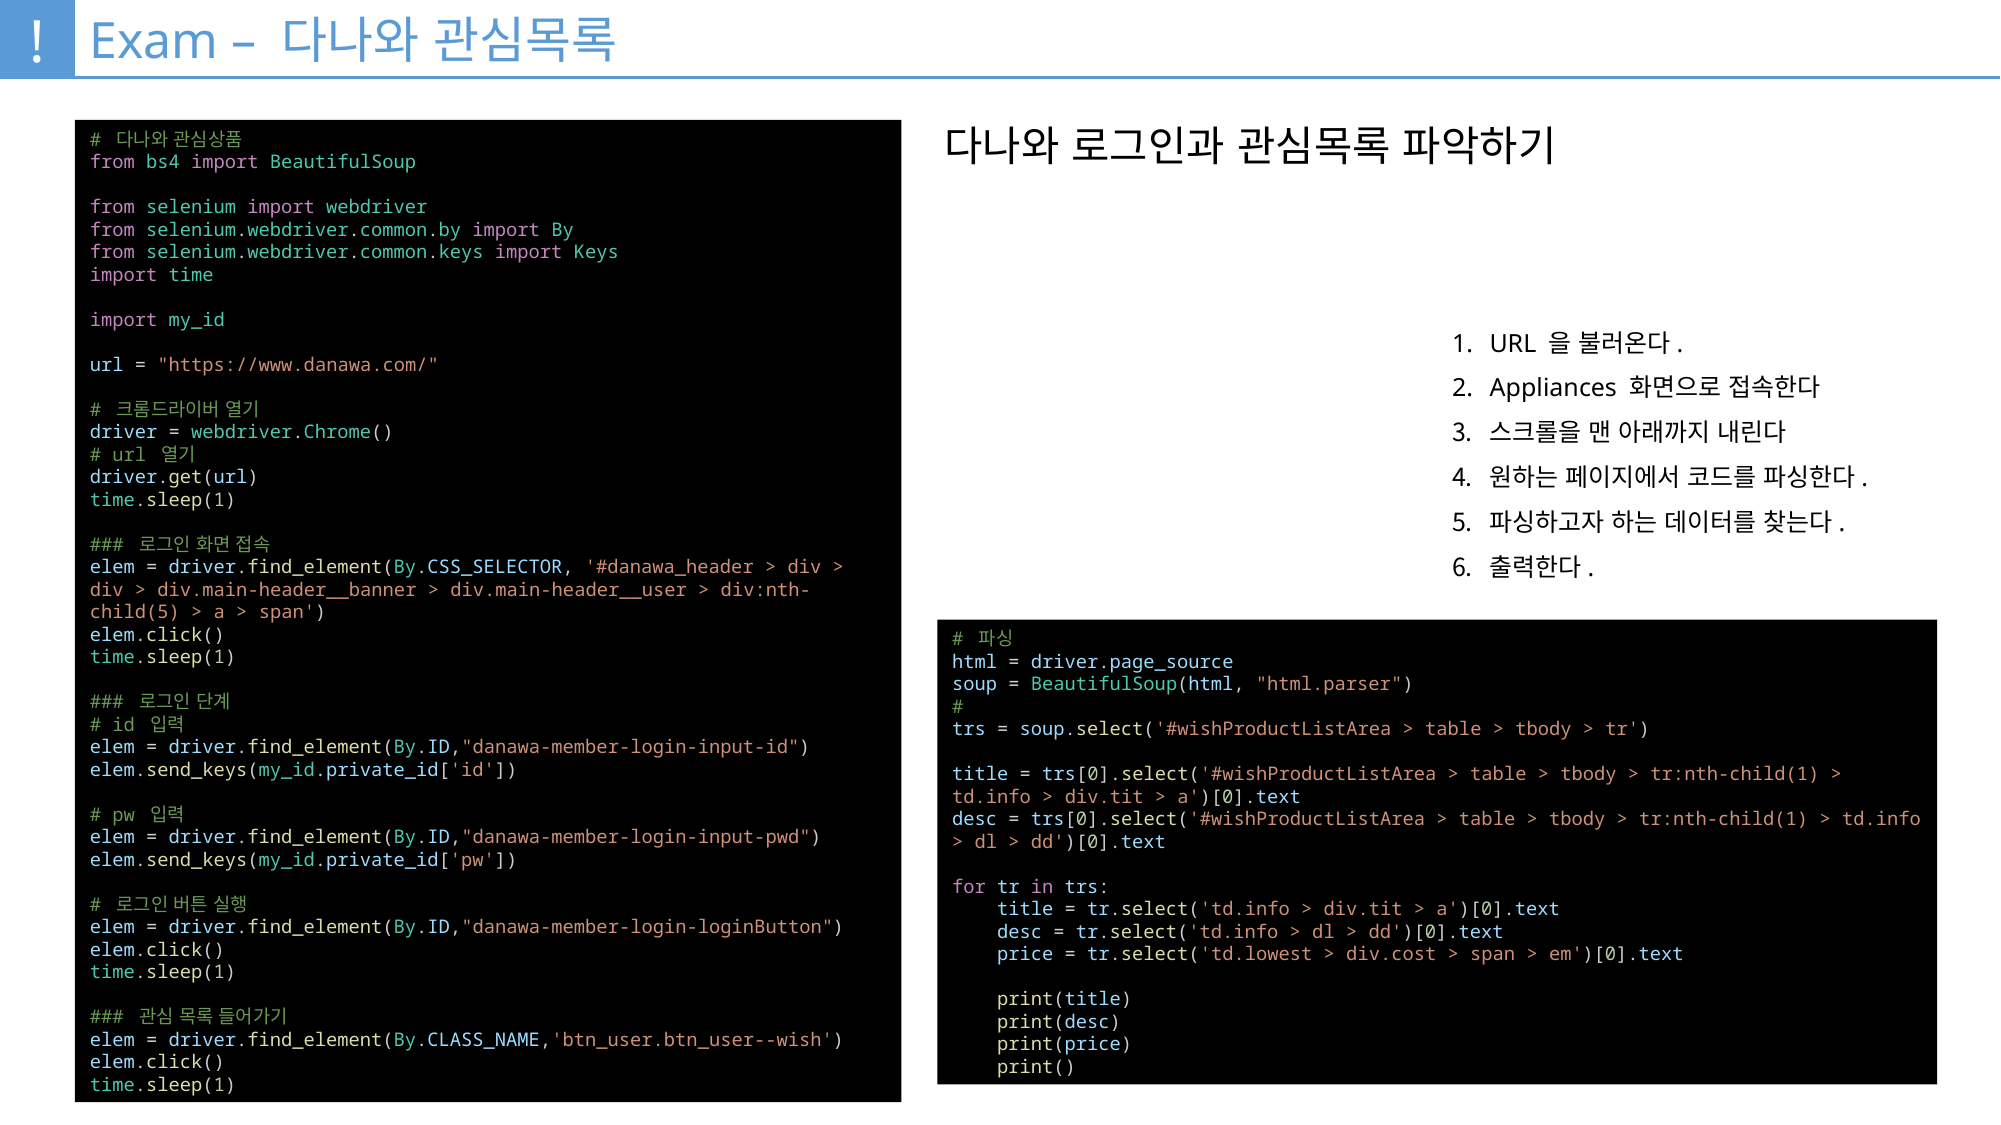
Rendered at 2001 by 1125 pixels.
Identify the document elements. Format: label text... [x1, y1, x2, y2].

text_box ! [0, 0, 75, 76]
text_box # 파싱 html = driver.page_source soup = BeautifulSoup(html, "html.parser") # trs = soup.select('#wishProductListArea > table > tbody > tr') title = trs[0].select('#wishProductListArea > table > tbody > tr:nth-child(1) > td.info > div.tit > a')[0].text desc = trs[0].select('#wishProductListArea > table > tbody > tr:nth-child(1) > td.info > dl > dd')[0].text for tr in trs: title = tr.select('td.info > div.tit > a')[0].text desc = tr.select('td.info > dl > dd')[0].text price = tr.select('td.lowest > div.cost > span > em')[0].text print(title) print(desc) print(price) print() [937, 619, 1938, 1085]
text_box # 다나와 관심상품 from bs4 import BeautifulSoup from selenium import webdriver from selenium.webdriver.common.by import By from selenium.webdriver.common.keys import Keys import time import my_id url = "https://www.danawa.com/" # 크롬드라이버 열기 driver = webdriver.Chrome() # url 열기 driver.get(url) time.sleep(1) ### 로그인 화면 접속 elem = driver.find_element(By.CSS_SELECTOR, '#danawa_header > div > div > div.main-header__banner > div.main-header__user > div:nth-child(5) > a > span') elem.click() time.sleep(1) ### 로그인 단계 # id 입력 elem = driver.find_element(By.ID,"danawa-member-login-input-id") elem.send_keys(my_id.private_id['id']) # pw 입력 elem = driver.find_element(By.ID,"danawa-member-login-input-pwd") elem.send_keys(my_id.private_id['pw']) # 로그인 버튼 실행 elem = driver.find_element(By.ID,"danawa-member-login-loginButton") elem.click() time.sleep(1) ### 관심 목록 들어가기 elem = driver.find_element(By.CLASS_NAME,'btn_user.btn_user--wish') elem.click() time.sleep(1) [74, 119, 902, 1103]
text_box 다나와 로그인과 관심목록 파악하기 [929, 119, 1584, 170]
text_box Exam – 다나와 관심목록 [75, 0, 2000, 76]
text_box URL 을 불러온다. Appliances 화면으로 접속한다 스크롤을 맨 아래까지 내린다 원하는 페이지에서 코드를 파싱한다. 파싱하고자 하는 데이터를 찾는다. 출력한다. [1437, 304, 2000, 684]
